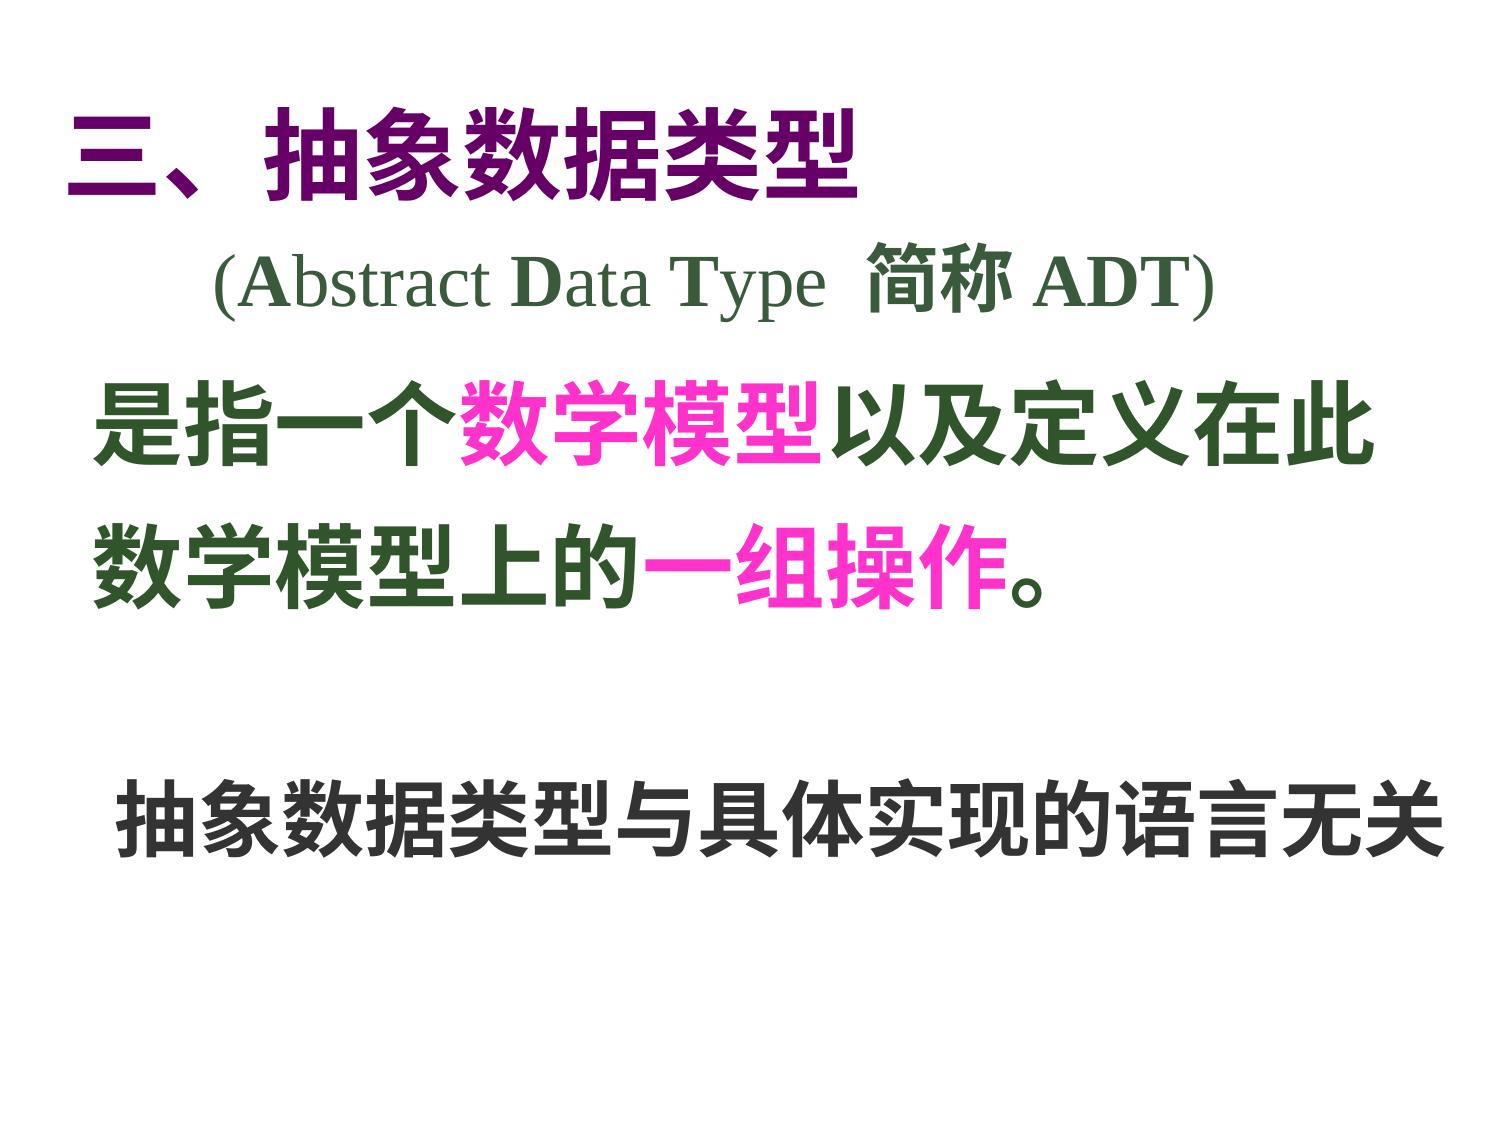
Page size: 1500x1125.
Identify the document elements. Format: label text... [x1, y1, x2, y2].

text_box 抽象数据类型与具体实现的语言无关 [100, 739, 1500, 875]
text_box 三、抽象数据类型 (Abstract Data Type 简称ADT) [48, 73, 1231, 330]
text_box 是指一个数学模型以及定义在此数学模型上的一组操作。 [76, 326, 1424, 627]
